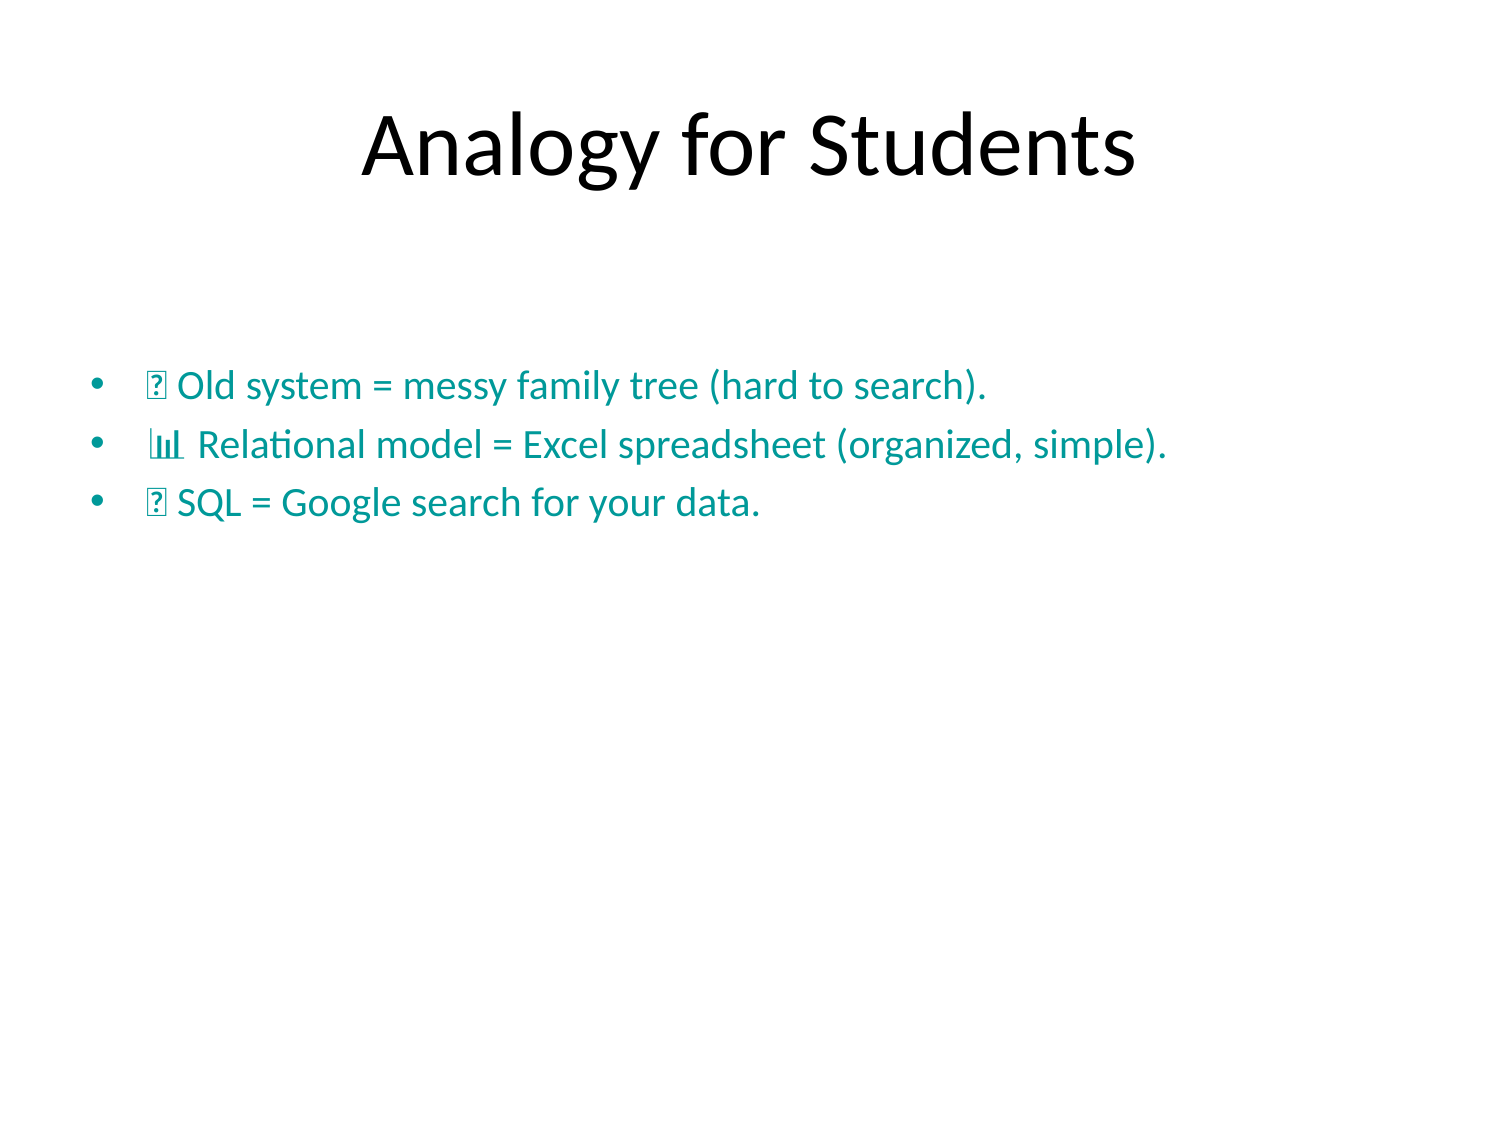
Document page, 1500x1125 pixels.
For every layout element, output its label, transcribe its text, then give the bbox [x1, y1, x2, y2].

list 📂 Old system = messy family tree (hard to search). 📊 Relational model = Excel spreadsheet (organized, simple). 🔎 SQL = Google search for your data. [75, 262, 1425, 1005]
title Analogy for Students [75, 45, 1425, 233]
